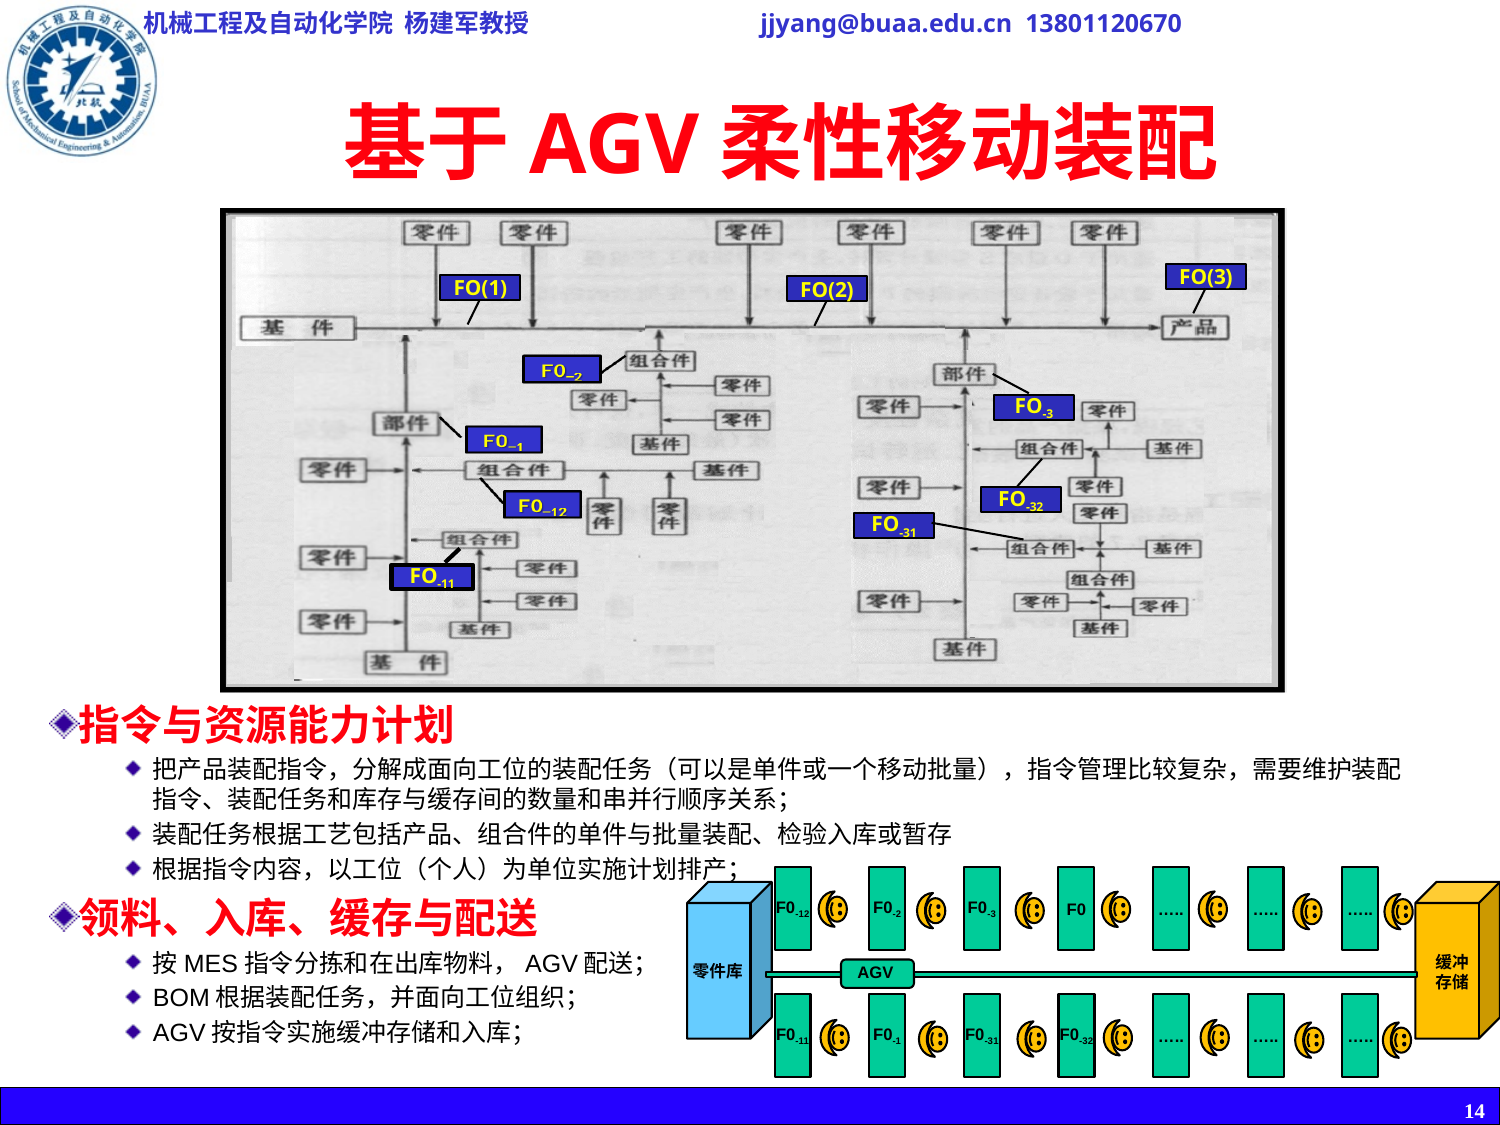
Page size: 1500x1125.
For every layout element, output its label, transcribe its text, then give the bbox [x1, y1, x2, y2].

picture [124, 824, 143, 843]
picture [220, 207, 1287, 693]
picture [124, 953, 143, 971]
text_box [851, 328, 1006, 664]
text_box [569, 329, 776, 459]
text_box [294, 334, 454, 681]
text_box 指令与资源能力计划 把产品装配指令，分解成面向工位的装配任务（可以是单件或一个移动批量），指令管理比较复杂，需要维护装配指令、装配任务和库存与缓存间的数量和串并行顺序关系； 装配任务根据工艺包括产品、组合件的单件与批量装配、检验入库或暂存 根据指令内容，以工位（个人）为单位实施计划排产； 领料、入库、缓存与配送 按MES指令分拣和在出库物料，AGV配送； BOM根据装配任务，并面向工位组织； AGV按指令实施缓冲存储和入库； [35, 691, 1418, 851]
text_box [679, 866, 1500, 1077]
picture [124, 759, 143, 778]
picture [0, 0, 164, 163]
title 基于AGV柔性移动装配 [97, 58, 1466, 222]
picture [49, 709, 80, 739]
picture [124, 859, 143, 878]
picture [124, 988, 143, 1006]
picture [49, 902, 80, 932]
picture [124, 1023, 143, 1041]
